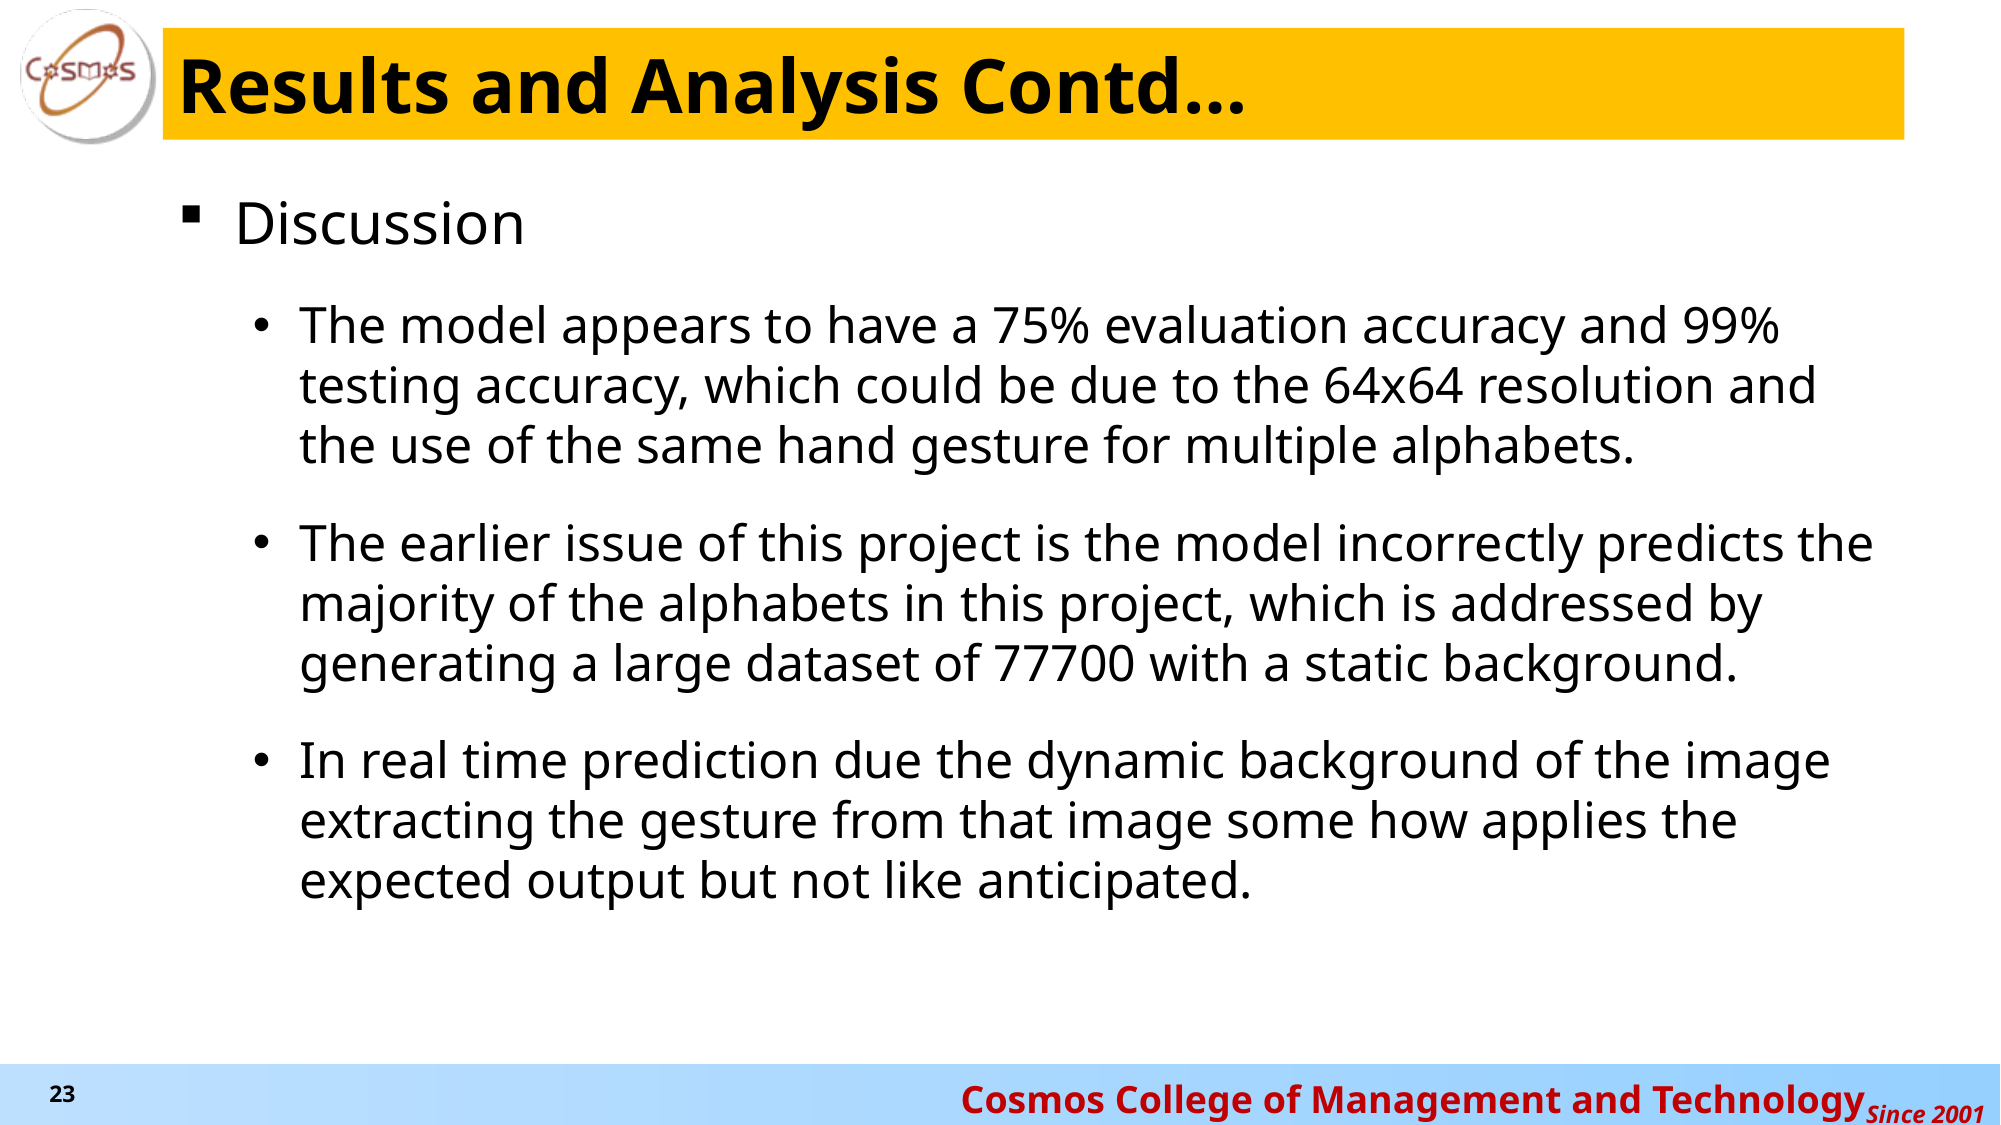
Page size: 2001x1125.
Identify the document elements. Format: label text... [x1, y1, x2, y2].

picture [17, 4, 159, 157]
list Discussion The model appears to have a 75% evaluation accuracy and 99% testing accuracy, which could be due to the 64x64 resolution and the use of the same hand gesture for multiple alphabets. The earlier issue of this project is the model incorrectly predicts the majority of the alphabets in this project, which is addressed by generating a large dataset of 77700 with a static background. In real time prediction due the dynamic background of the image extracting the gesture from that image some how applies the expected output but not like anticipated. [162, 178, 1905, 1005]
title Results and Analysis Contd… [162, 27, 1905, 140]
